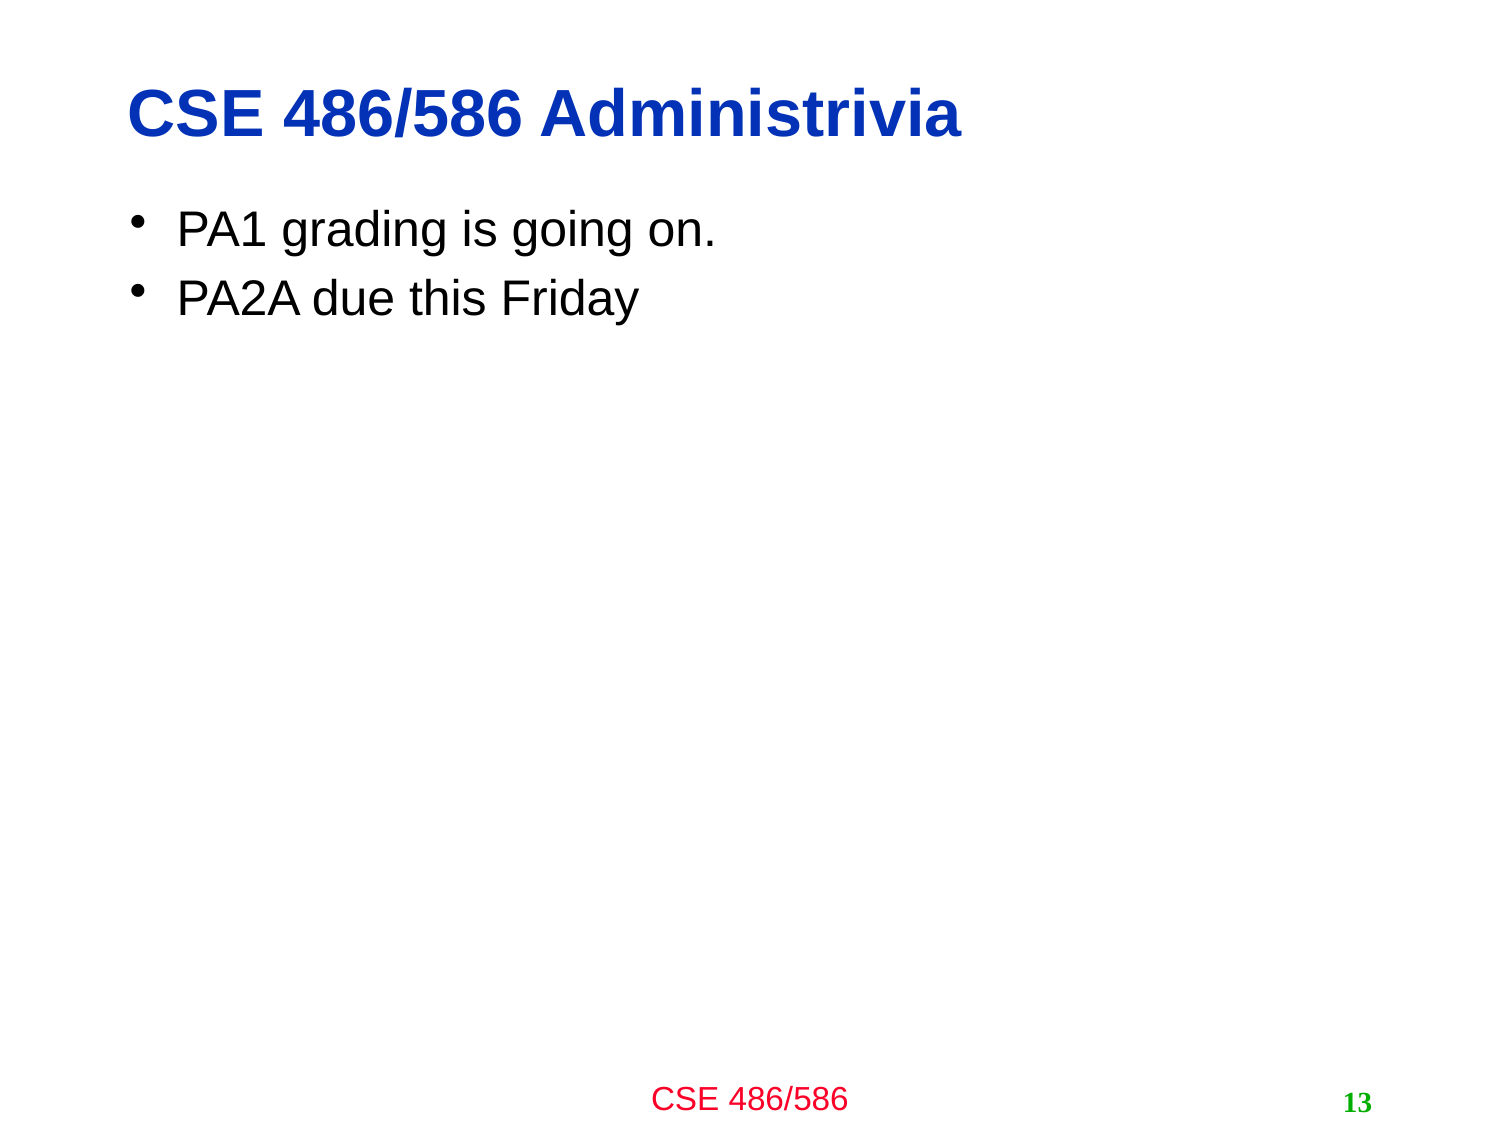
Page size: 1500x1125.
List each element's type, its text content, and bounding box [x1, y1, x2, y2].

slide_number 13 [1074, 1076, 1388, 1125]
title CSE 486/586 Administrivia [112, 53, 1310, 176]
list PA1 grading is going on. PA2A due this Friday [114, 195, 1376, 1005]
